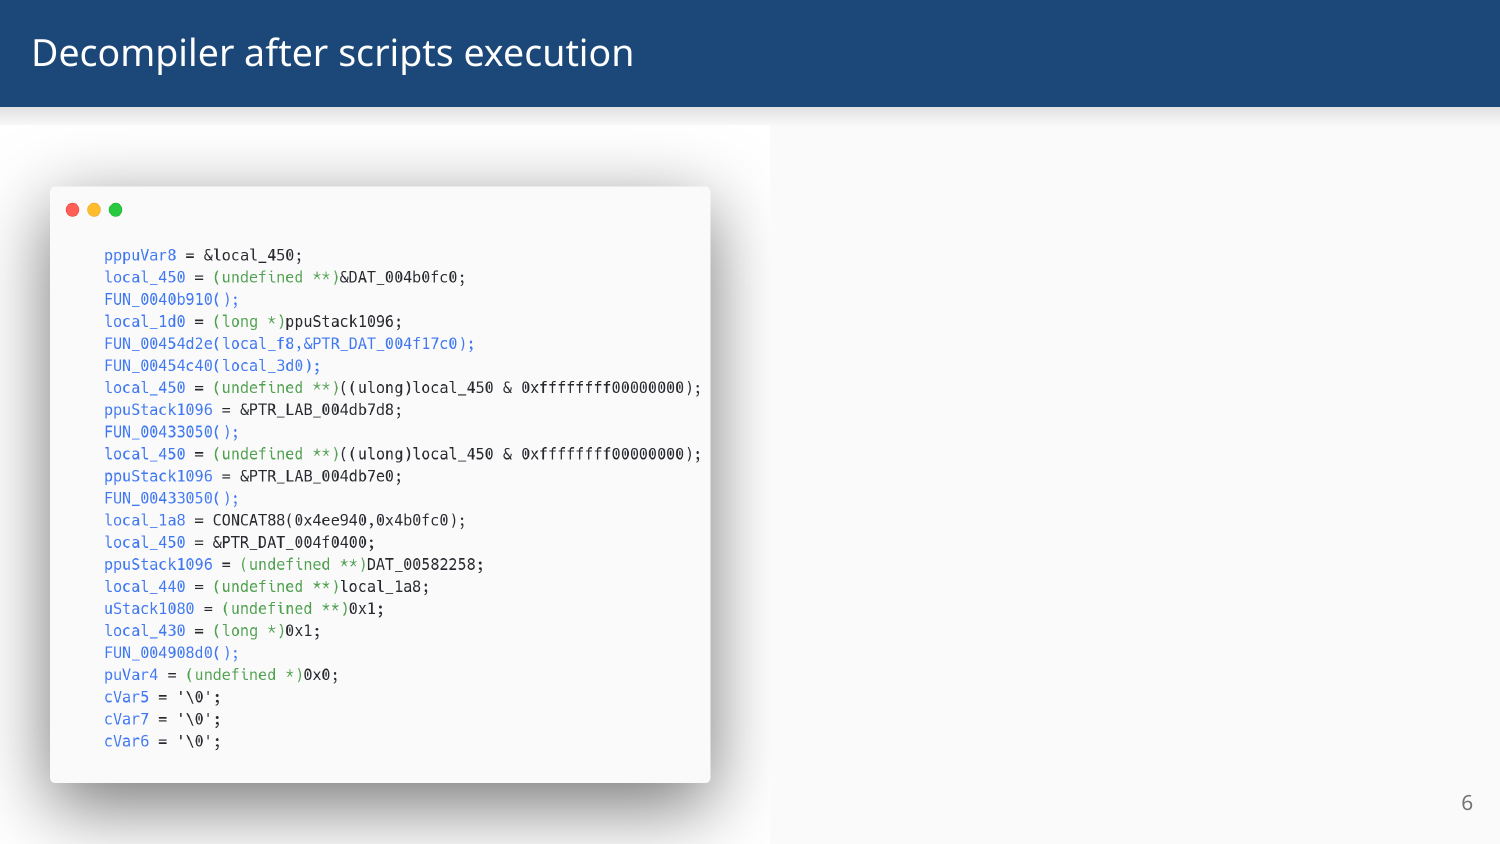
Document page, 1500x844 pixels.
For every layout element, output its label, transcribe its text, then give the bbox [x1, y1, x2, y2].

slide_number ‹#› [1398, 770, 1489, 835]
picture [0, 125, 771, 844]
title Decompiler after scripts execution [16, 2, 1464, 102]
